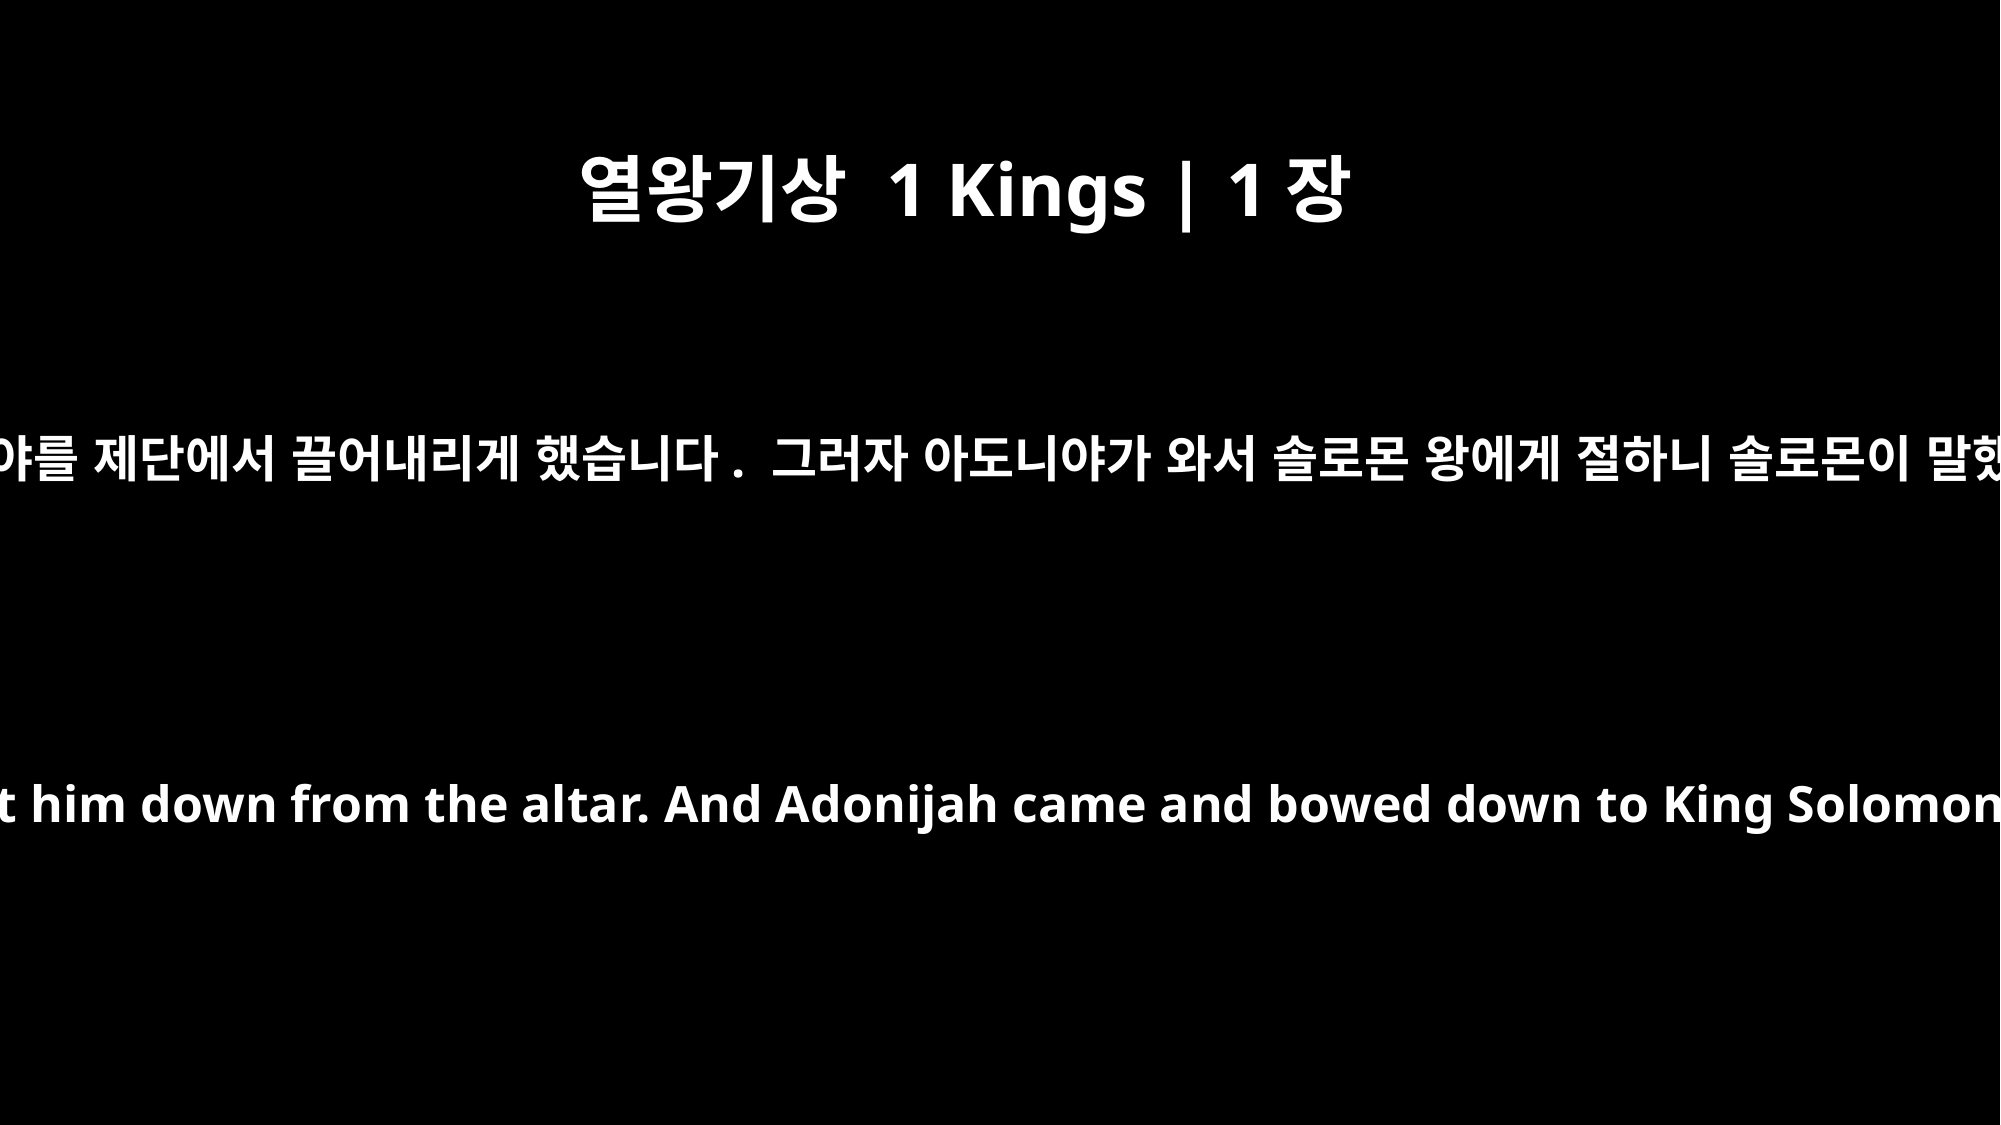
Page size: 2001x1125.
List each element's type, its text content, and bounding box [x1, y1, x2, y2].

text_box 53 솔로몬 왕은 사람들을 보내 아도니야를 제단에서 끌어내리게 했습니다. 그러자 아도니야가 와서 솔로몬 왕에게 절하니 솔로몬이 말했습니다. “네 집으로 가거라.” [0, 359, 2000, 495]
text_box 열왕기상 1 Kings | 1장 [564, 136, 1368, 239]
text_box Then King Solomon sent men, and they brought him down from the altar. And Adonijah came and bowed down to King Solomon, and Solomon said, "Go to your home." [0, 764, 2000, 840]
